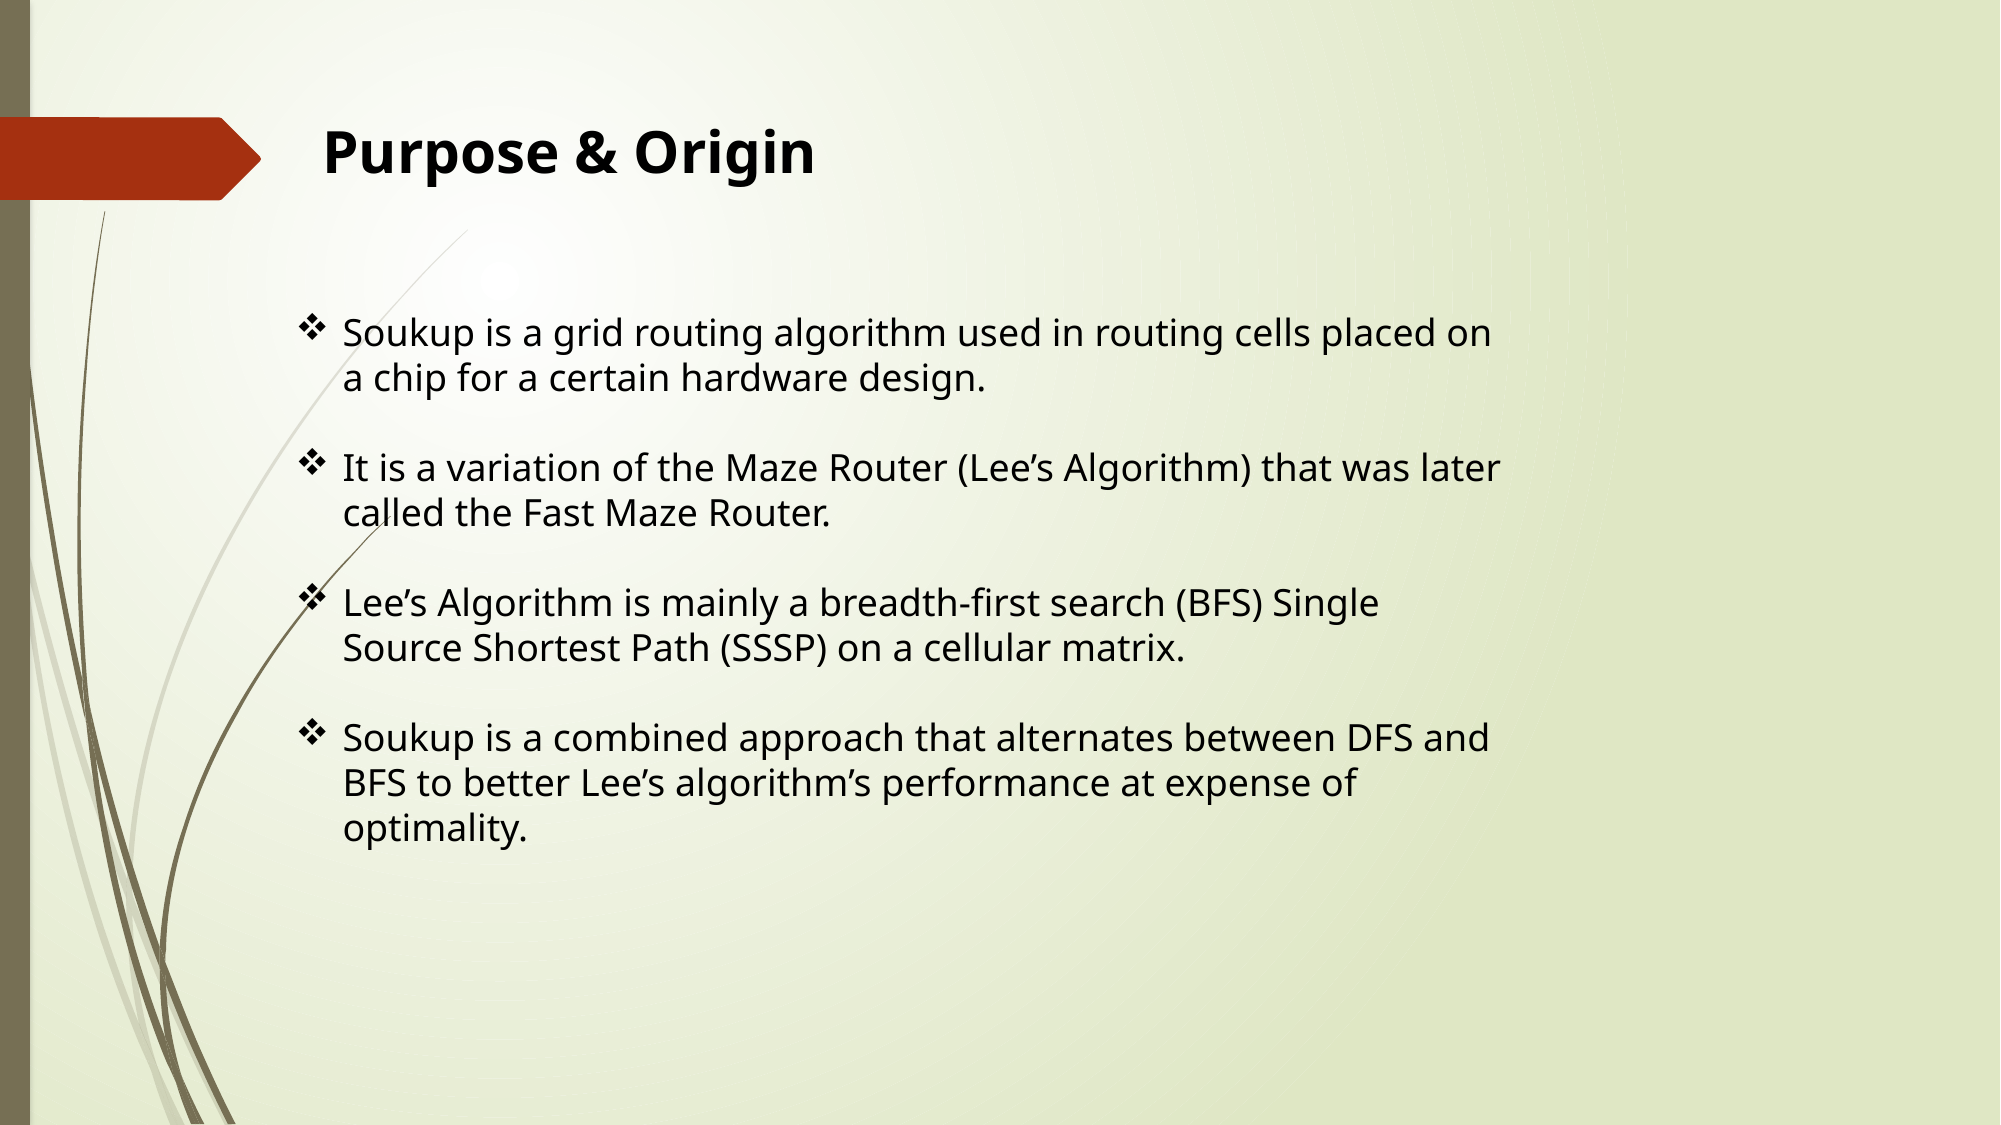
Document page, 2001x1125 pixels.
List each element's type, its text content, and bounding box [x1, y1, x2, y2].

text_box Purpose & Origin [307, 107, 832, 193]
text_box Soukup is a grid routing algorithm used in routing cells placed on a chip for a certain hardware design. It is a variation of the Maze Router (Lee’s Algorithm) that was later called the Fast Maze Router. Lee’s Algorithm is mainly a breadth-first search (BFS) Single Source Shortest Path (SSSP) on a cellular matrix. Soukup is a combined approach that alternates between DFS and BFS to better Lee’s algorithm’s performance at expense of optimality. [280, 302, 1519, 857]
